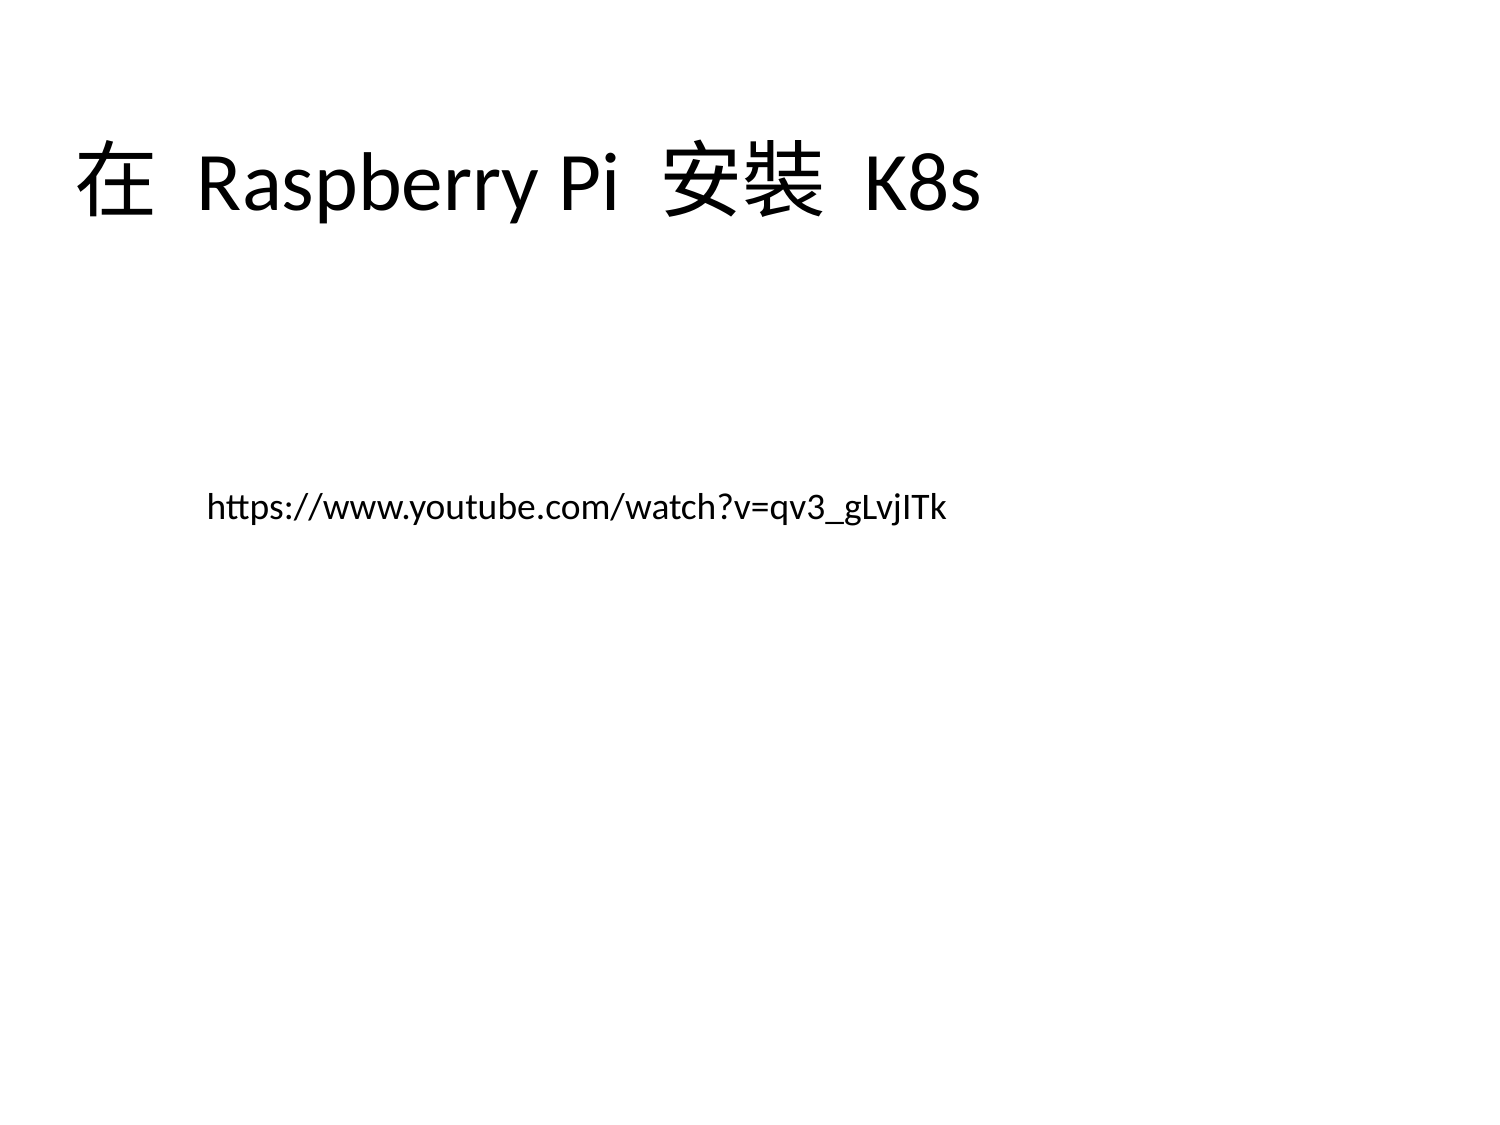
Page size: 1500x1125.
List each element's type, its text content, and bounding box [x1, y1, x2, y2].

text_box https://www.youtube.com/watch?v=qv3_gLvjITk [191, 474, 1024, 535]
text_box 在 Raspberry Pi 安裝 K8s [60, 120, 998, 235]
